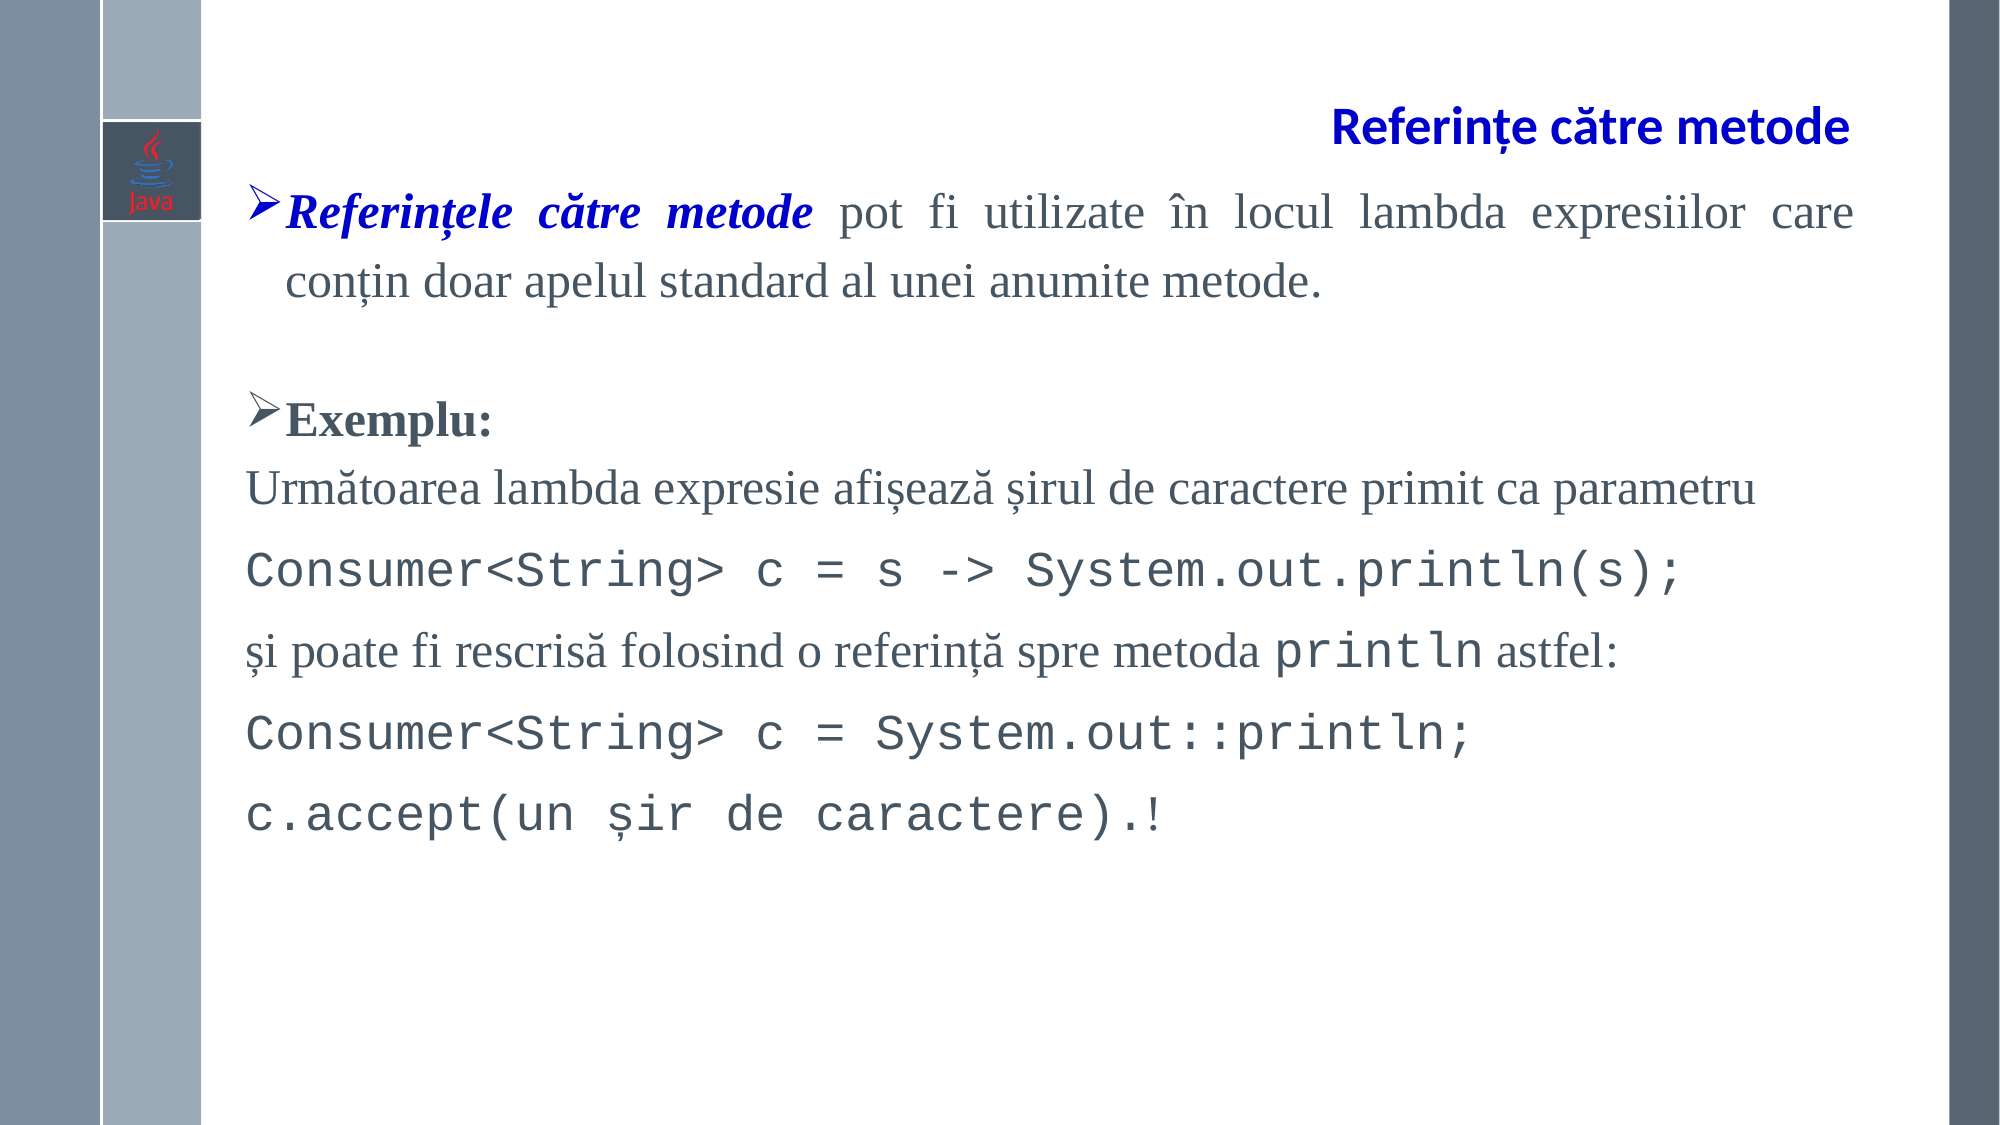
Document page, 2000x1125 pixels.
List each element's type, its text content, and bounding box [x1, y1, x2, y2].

title Referințe către metode [261, 29, 1867, 162]
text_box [102, 122, 200, 221]
list Referințele către metode pot fi utilizate în locul lambda expresiilor care conțin doar apelul standard al unei anumite metode. Exemplu: Următoarea lambda expresie afișează șirul de caractere primit ca parametru Consumer<String> c = s -> System.out.println(s); și poate fi rescrisă folosind o referință spre metoda println astfel: Consumer<String> c = System.out::println; c.accept(un șir de caractere).! [230, 162, 1871, 1061]
